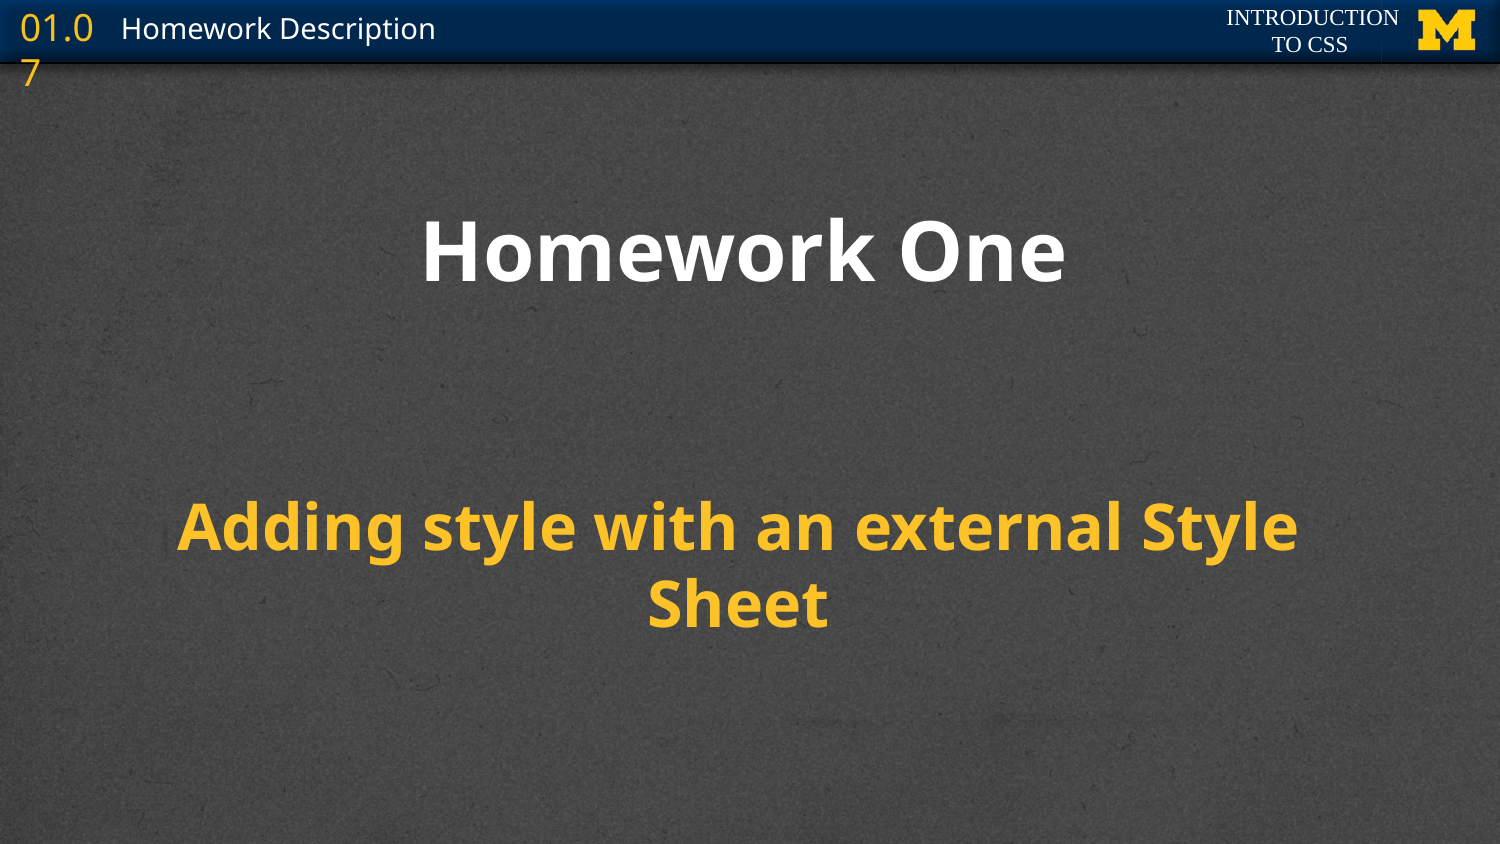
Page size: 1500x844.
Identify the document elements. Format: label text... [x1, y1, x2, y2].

subtitle Adding style with an external Style Sheet [120, 478, 1357, 694]
picture [0, 0, 1500, 844]
title Homework One [43, 190, 1445, 443]
